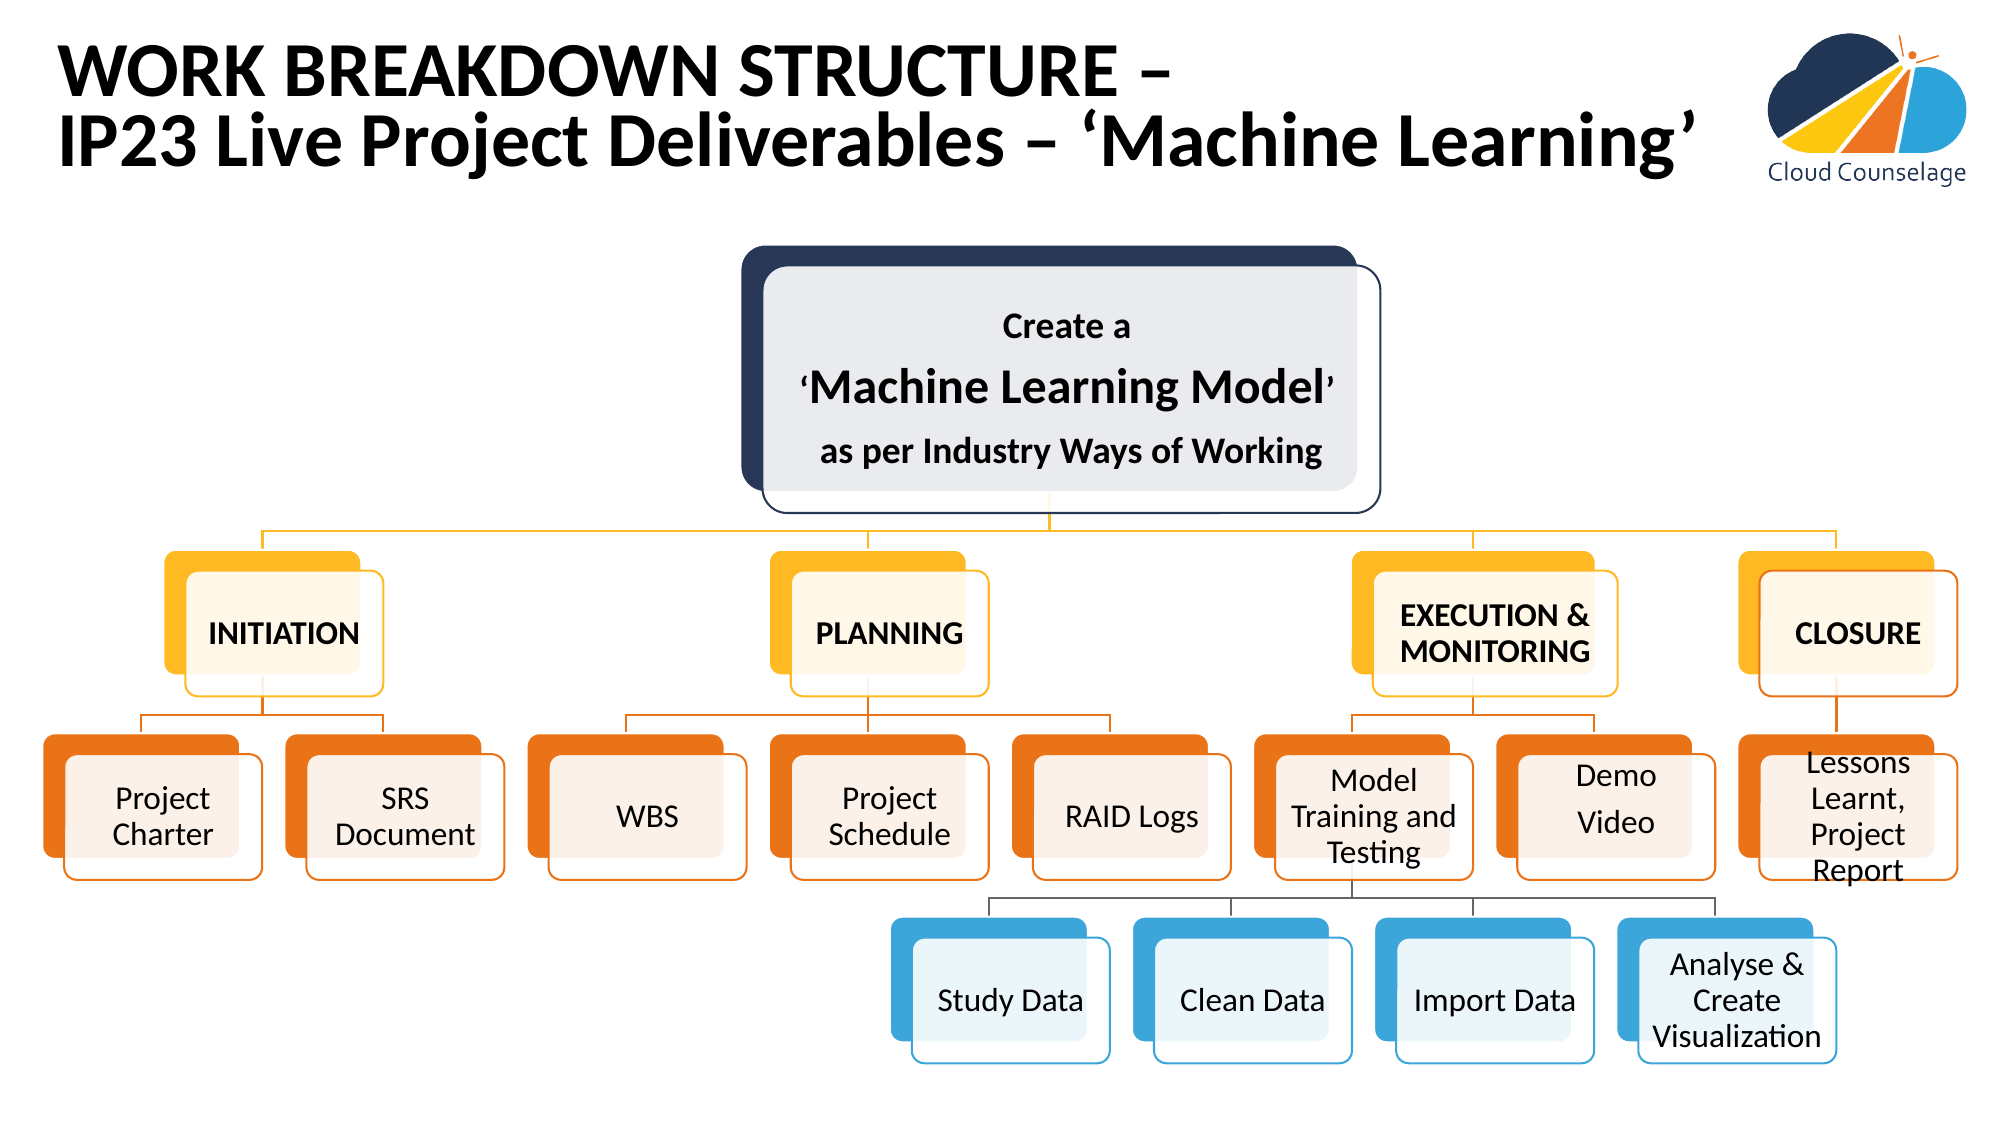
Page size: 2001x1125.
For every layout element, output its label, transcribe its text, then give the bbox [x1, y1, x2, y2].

title WORK BREAKDOWN STRUCTURE – IP23 Live Project Deliverables – ‘Machine Learning’ [42, 1, 1768, 216]
picture [1767, 33, 1967, 187]
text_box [41, 216, 1959, 1092]
